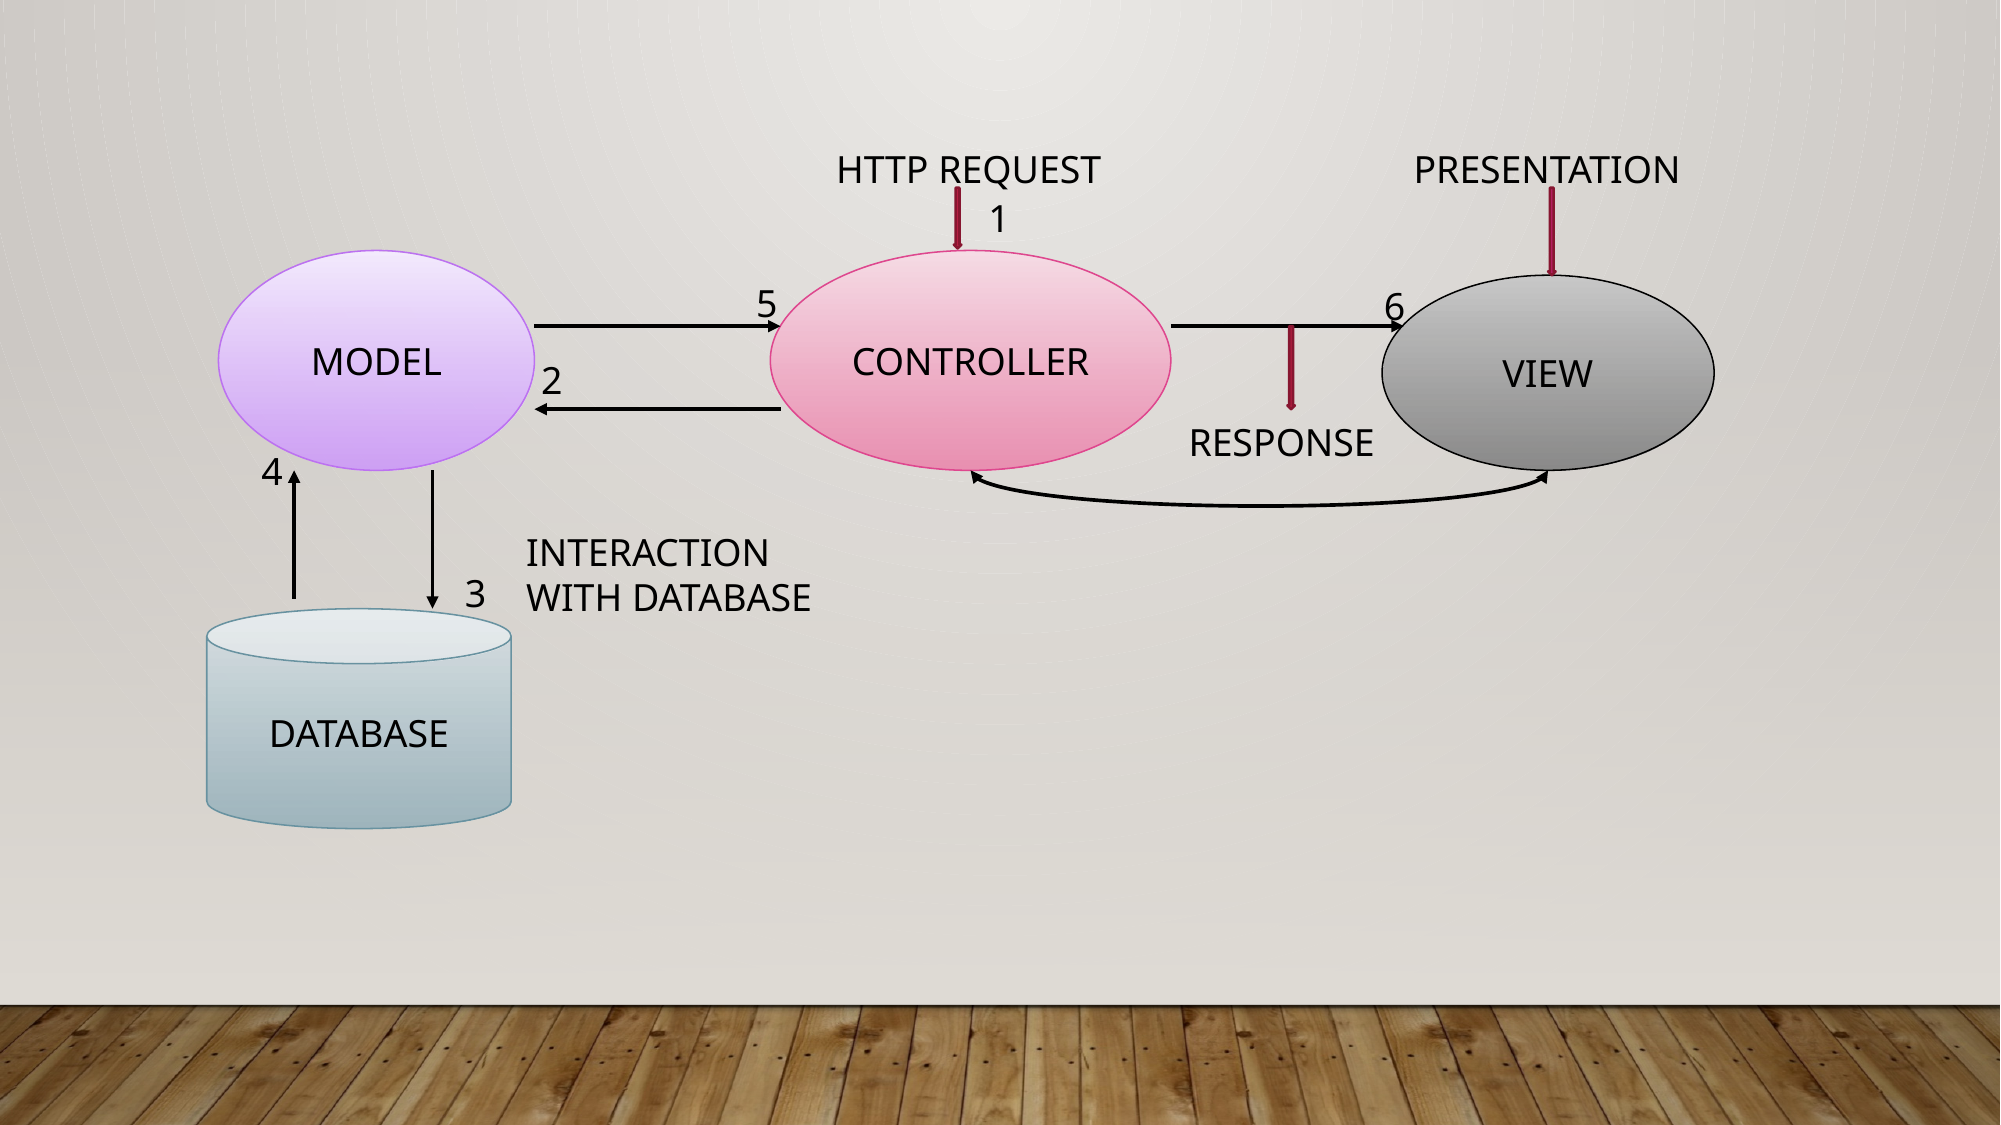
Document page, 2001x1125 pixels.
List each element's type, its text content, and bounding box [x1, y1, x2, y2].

text_box RESPONSE [1173, 411, 1259, 472]
text_box 6 [1368, 327, 1399, 335]
text_box CONTROLLER [769, 249, 1172, 472]
text_box [952, 186, 963, 250]
text_box DATABASE [205, 607, 512, 830]
text_box RESPONSE [1262, 411, 1394, 472]
text_box MODEL [217, 249, 535, 472]
text_box 3 [450, 562, 483, 623]
text_box 1 [982, 187, 1004, 248]
text_box 4 [246, 440, 292, 500]
text_box [1546, 186, 1557, 277]
text_box VIEW [1381, 274, 1715, 472]
text_box 2 [526, 349, 588, 410]
text_box 6 [1368, 275, 1399, 325]
text_box [1286, 327, 1297, 411]
text_box HTTP REQUEST [821, 138, 1120, 199]
picture [0, 1005, 2000, 1125]
text_box INTERACTION WITH DATABASE [511, 521, 828, 626]
text_box 5 [741, 272, 782, 333]
text_box PRESENTATION [1398, 138, 1698, 199]
